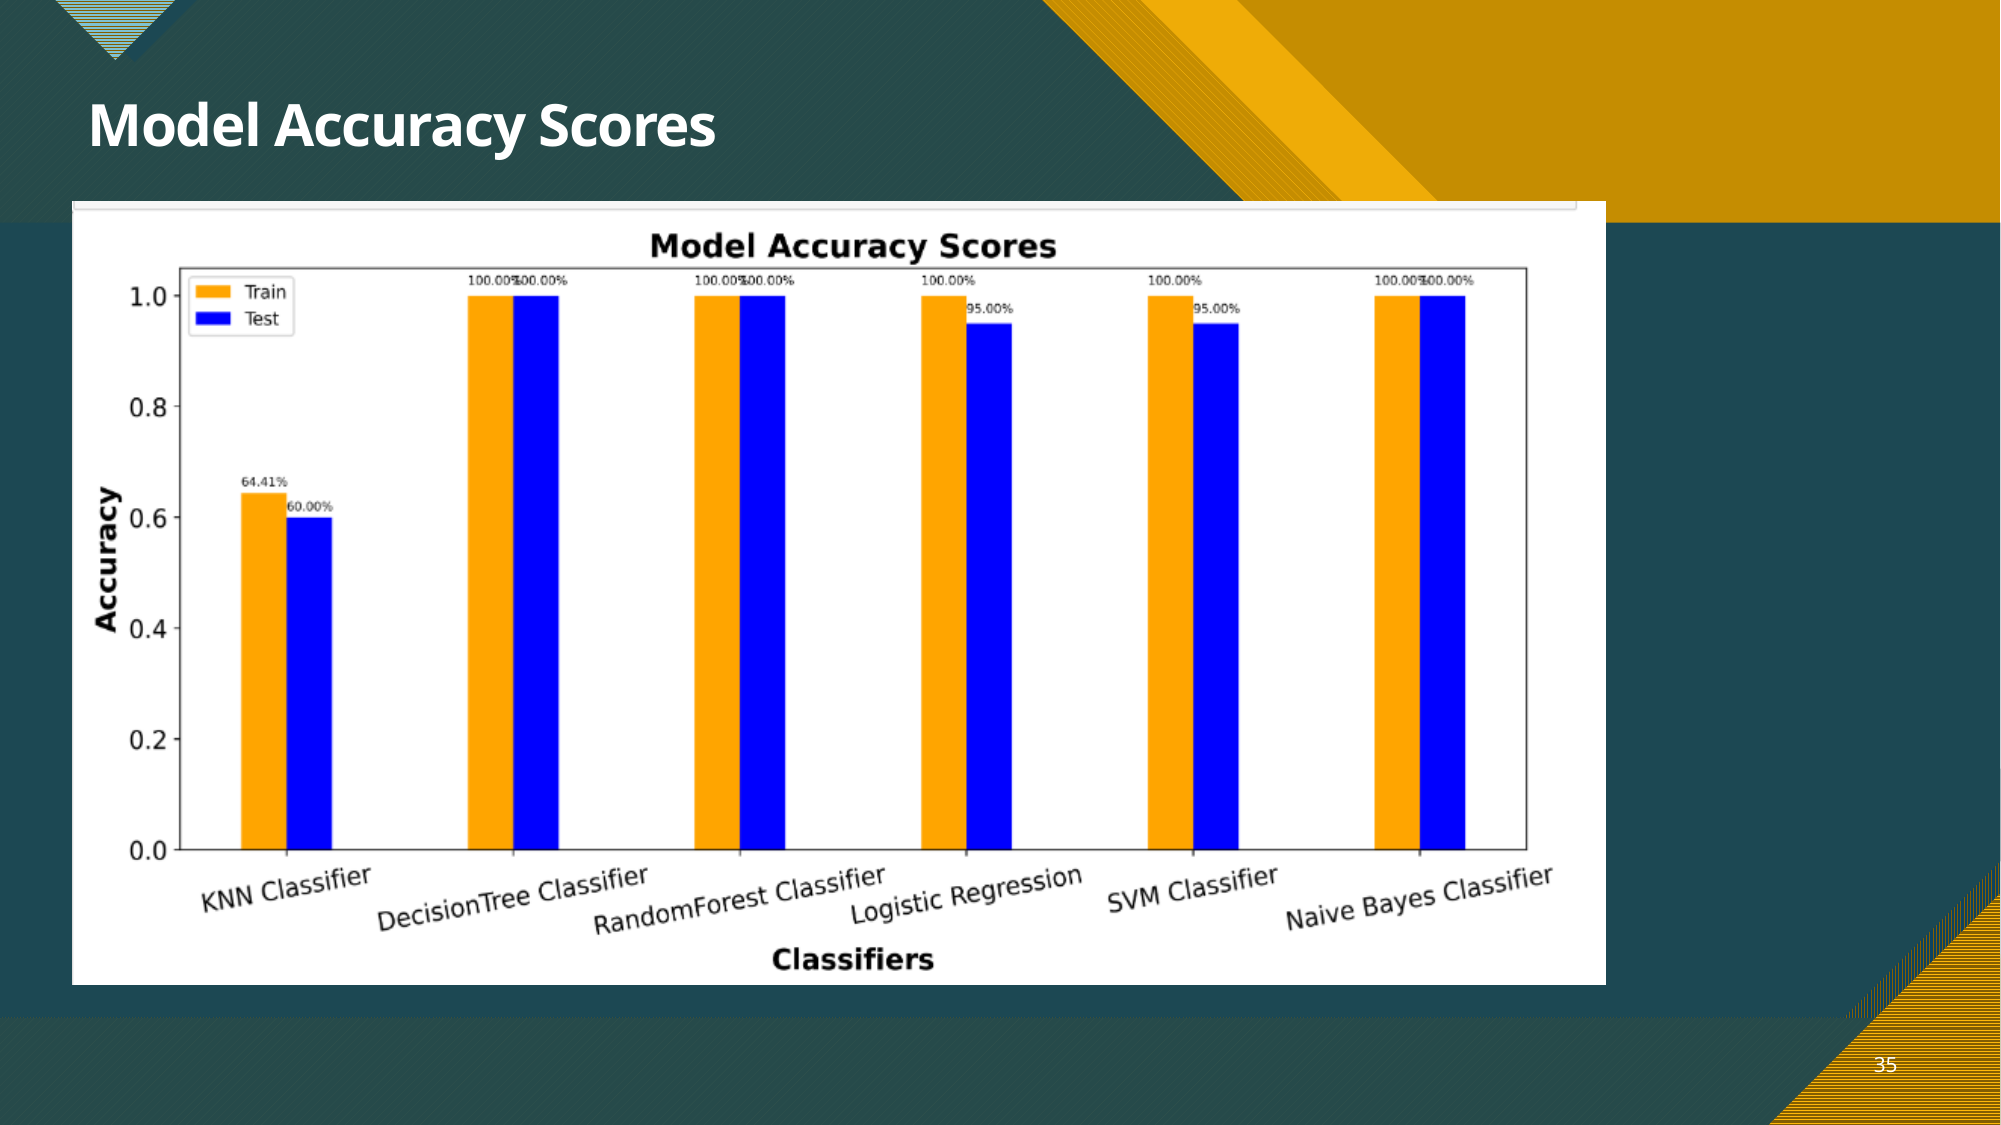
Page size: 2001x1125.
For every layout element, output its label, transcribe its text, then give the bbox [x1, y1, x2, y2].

picture [72, 201, 1606, 985]
title Model Accuracy Scores [72, 89, 1913, 168]
slide_number 35 [1845, 1035, 1913, 1096]
